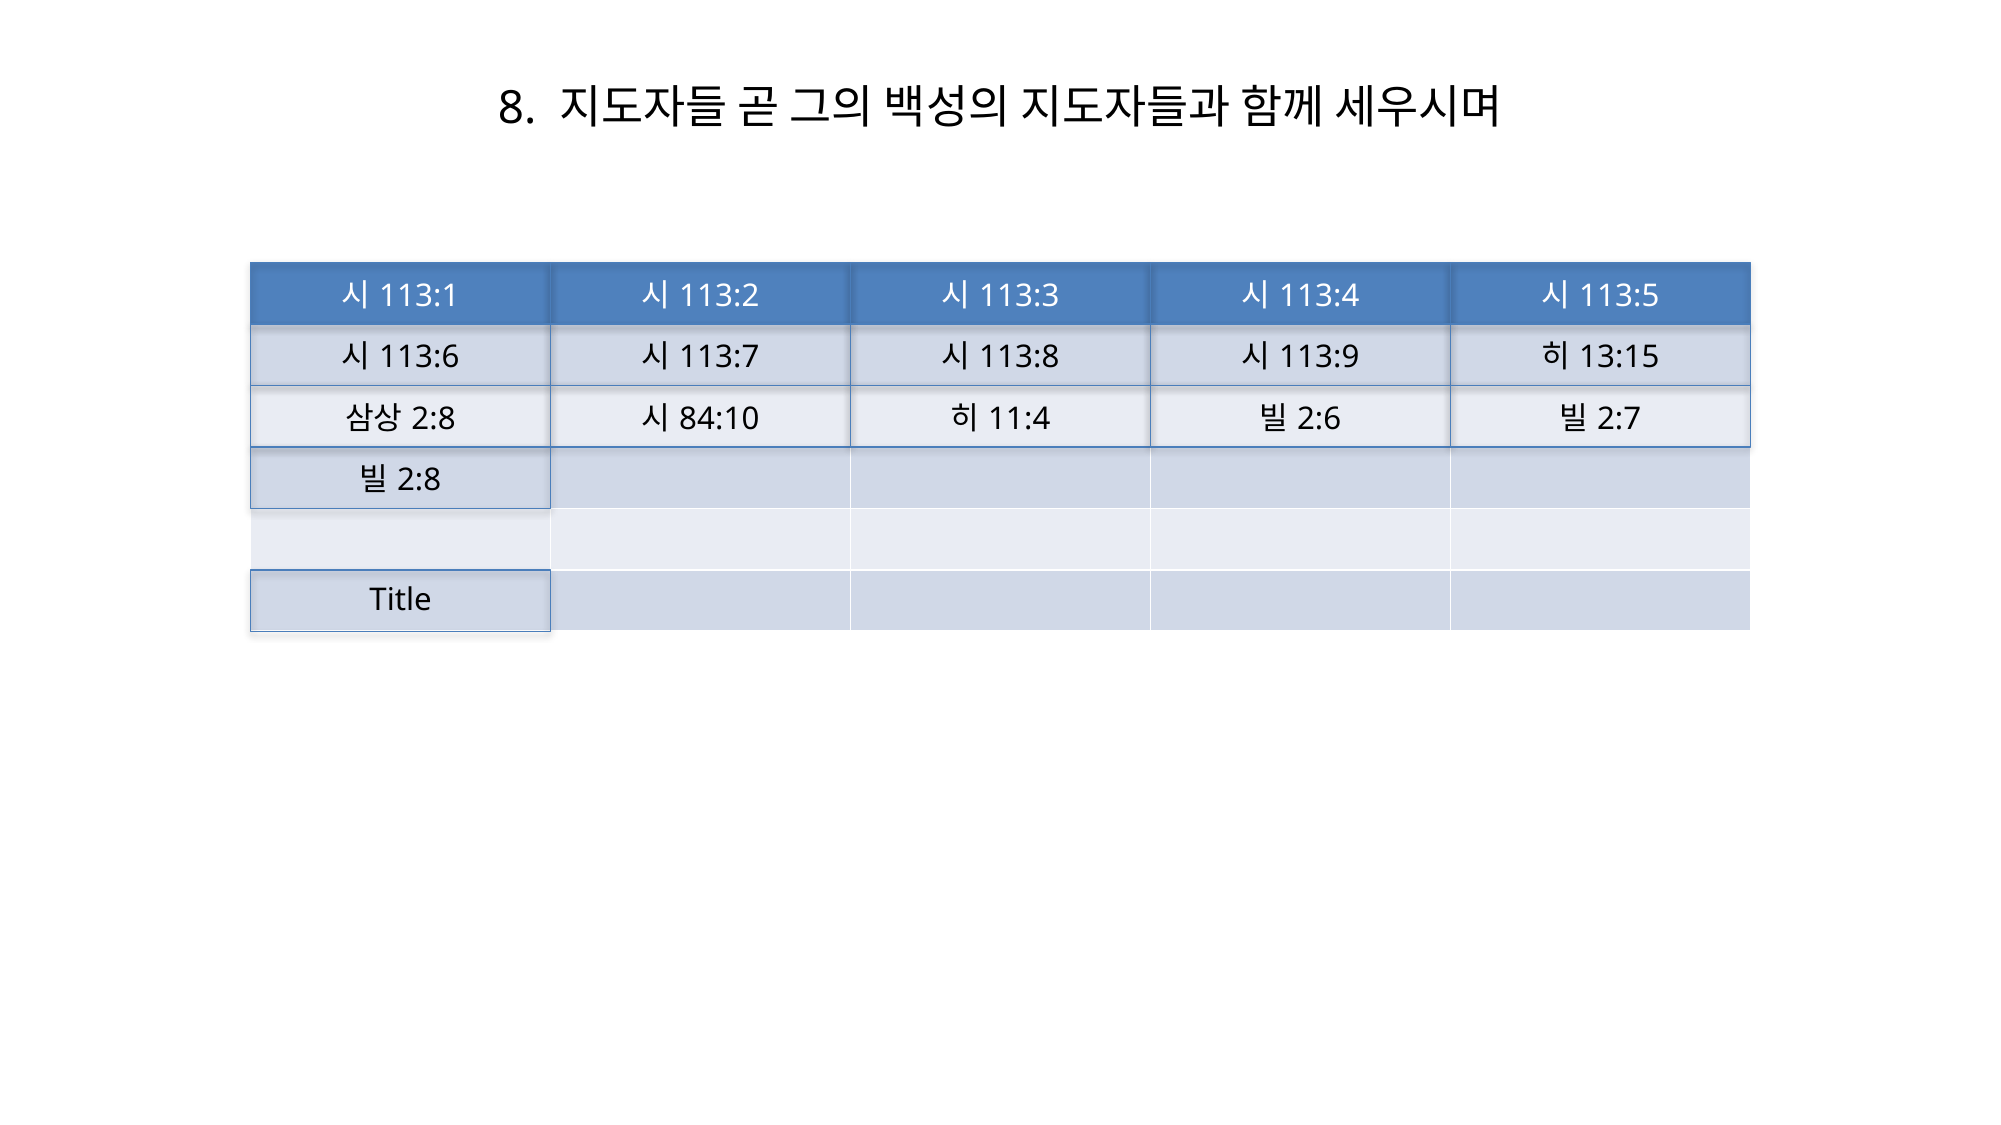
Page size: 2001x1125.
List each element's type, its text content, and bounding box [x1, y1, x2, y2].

table_cell [1151, 509, 1450, 569]
text_box [250, 262, 548, 323]
text_box [550, 323, 849, 383]
text_box [250, 446, 551, 509]
table_cell [1451, 455, 1750, 508]
text_box [250, 385, 548, 446]
text_box [1450, 262, 1751, 323]
text_box [550, 385, 848, 448]
text_box [1450, 323, 1751, 384]
table_cell [551, 509, 850, 569]
table_cell [1151, 571, 1450, 630]
table_cell [1451, 509, 1750, 569]
text_box 8. 지도자들 곧 그의 백성의 지도자들과 함께 세우시며 [483, 64, 1518, 140]
table_cell [1151, 456, 1450, 508]
table_cell [851, 509, 1150, 569]
text_box [1450, 385, 1751, 448]
text_box [250, 323, 549, 384]
table_cell [556, 456, 850, 508]
text_box [550, 262, 848, 322]
text_box [850, 385, 1148, 448]
text_box [1150, 262, 1448, 322]
table_cell [851, 571, 1150, 630]
table_cell [1451, 571, 1750, 630]
table_cell [851, 456, 1150, 508]
text_box [850, 323, 1149, 383]
text_box [250, 569, 551, 632]
text_box [1150, 323, 1449, 383]
table_cell [251, 517, 550, 569]
text_box [850, 262, 1148, 322]
table_cell [553, 571, 850, 630]
text_box [1150, 385, 1448, 448]
